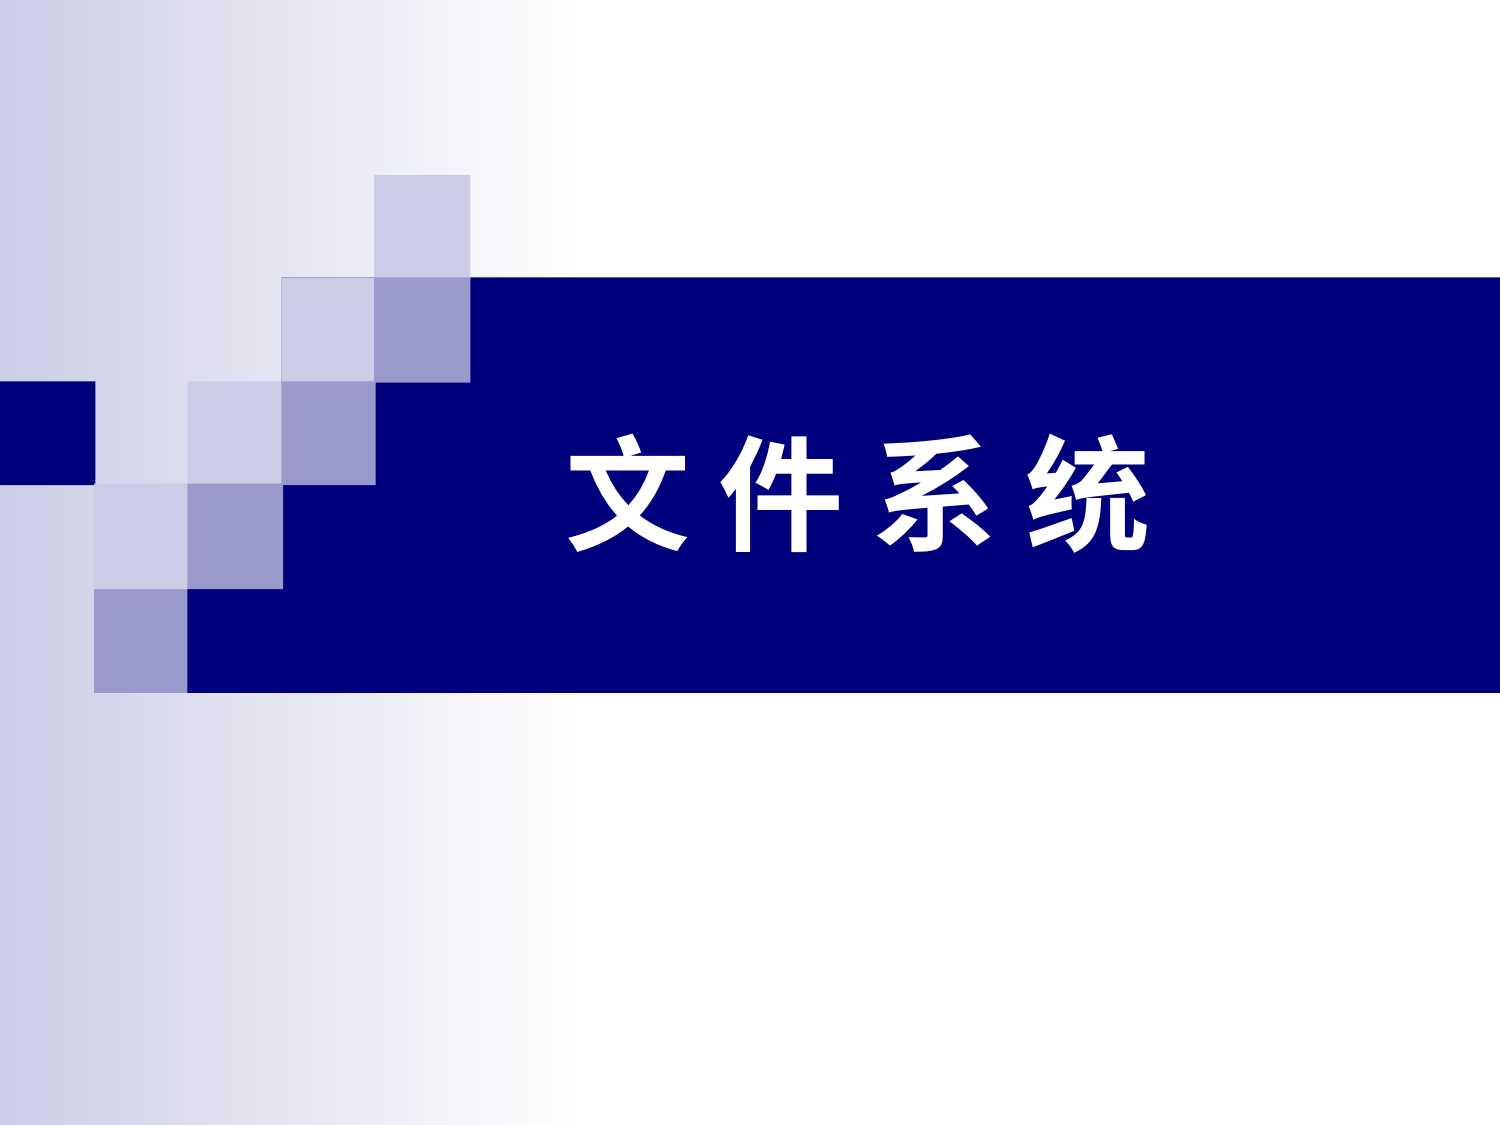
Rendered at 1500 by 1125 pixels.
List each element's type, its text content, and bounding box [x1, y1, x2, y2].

title 文 件 系 统 [466, 373, 1354, 609]
